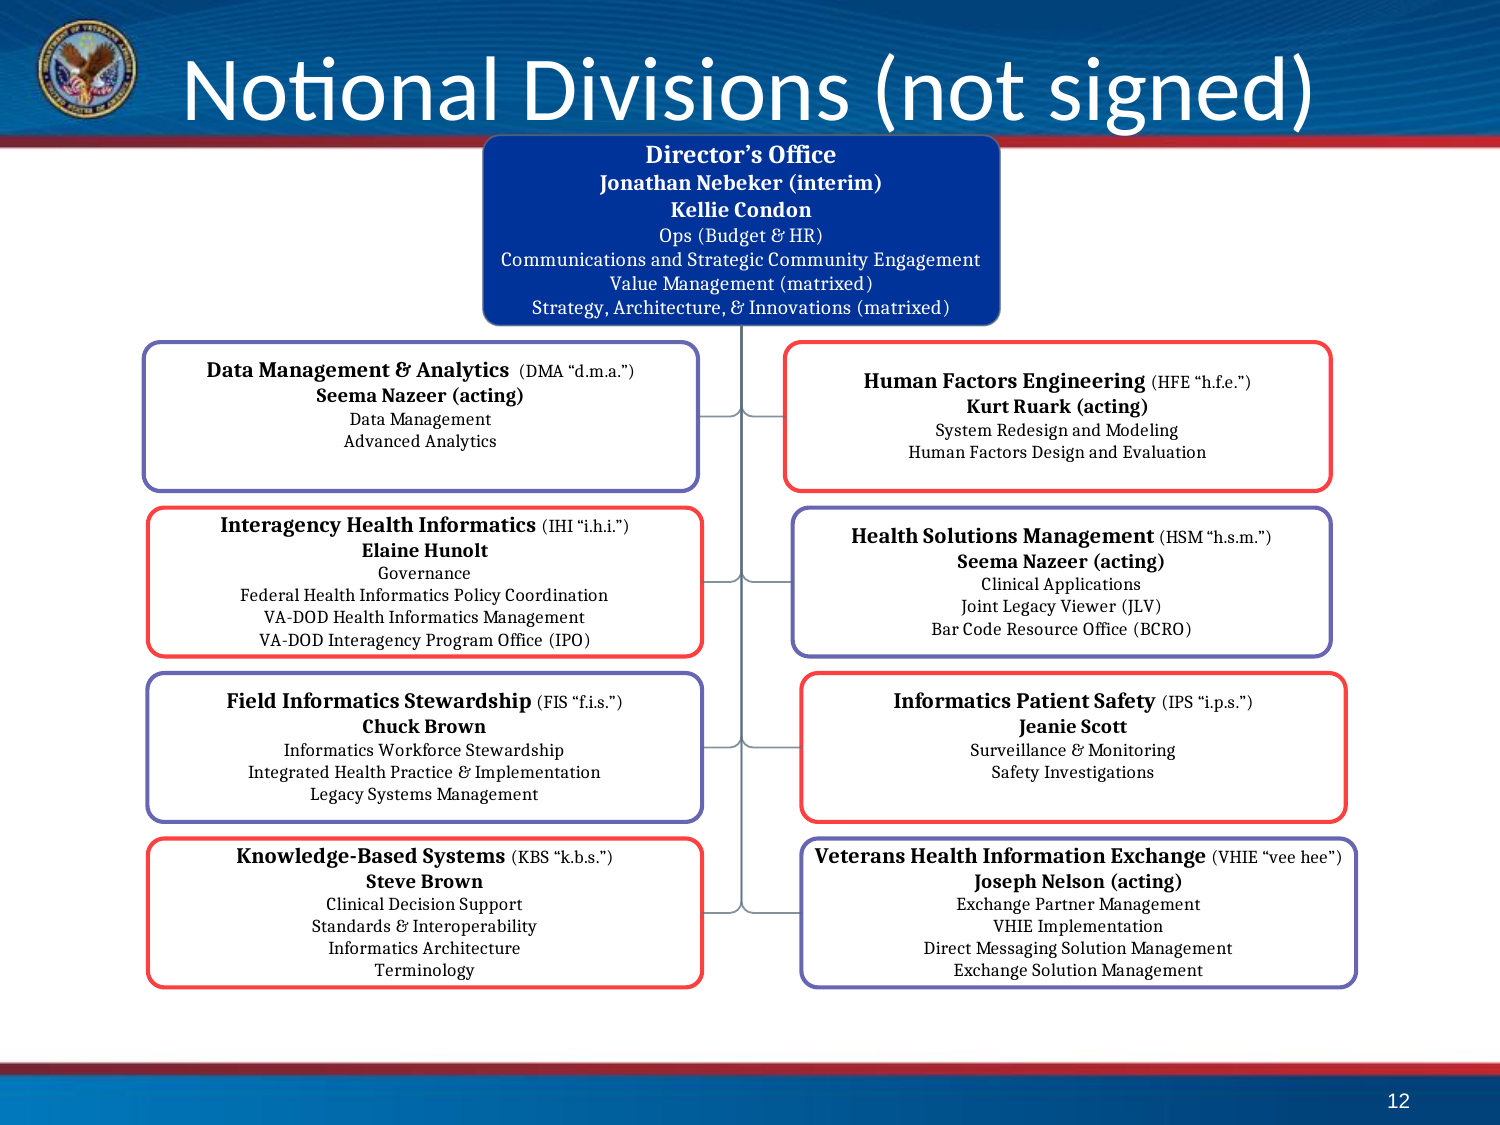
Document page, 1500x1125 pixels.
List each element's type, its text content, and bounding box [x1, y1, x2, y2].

slide_number 12 [1074, 1074, 1425, 1125]
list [137, 131, 1363, 994]
title Notional Divisions (not signed) [75, 21, 1425, 209]
picture [0, 0, 1500, 1125]
